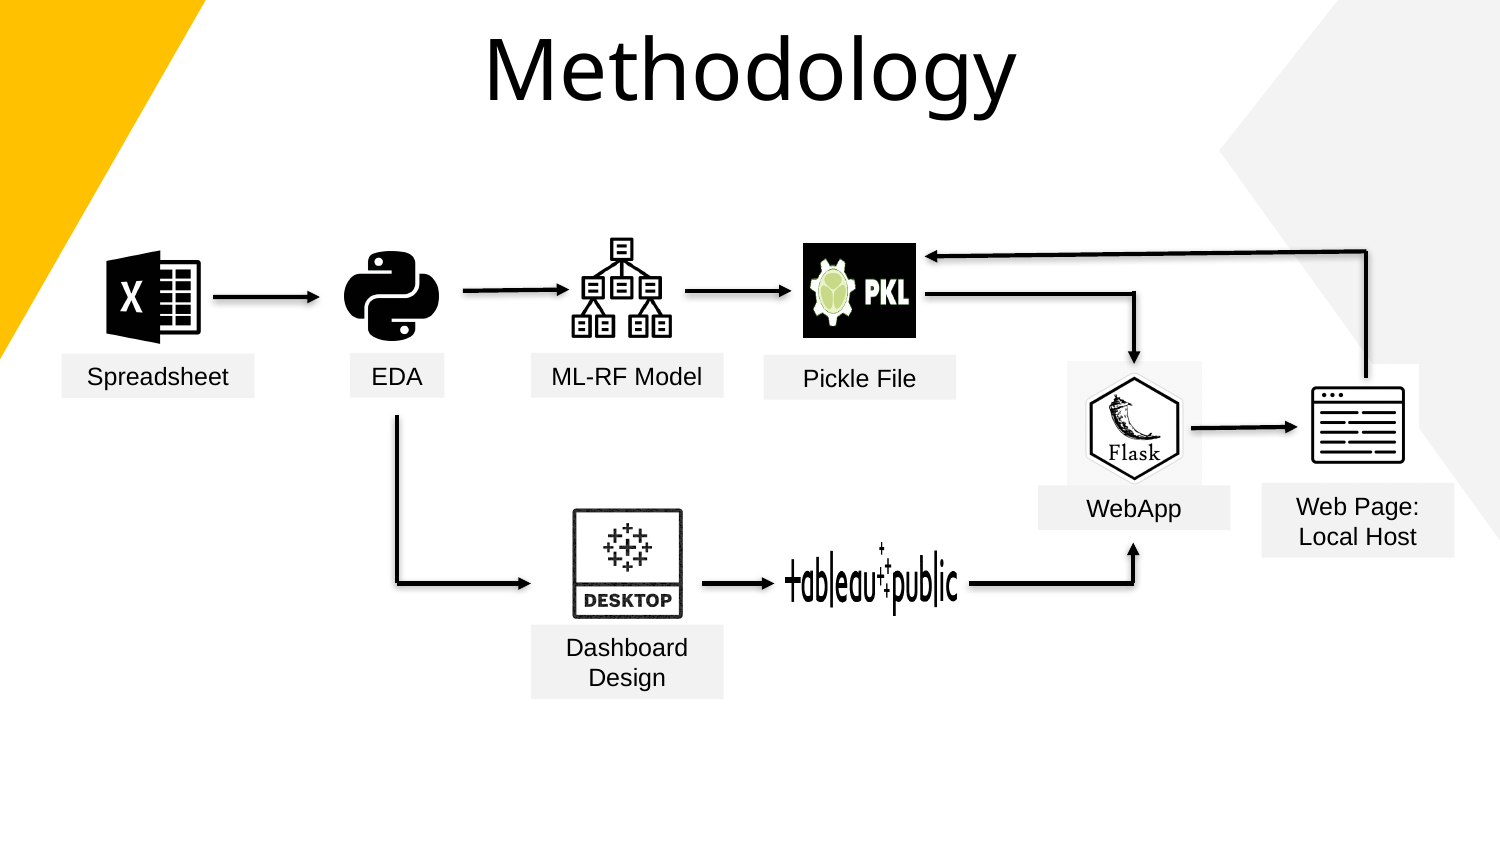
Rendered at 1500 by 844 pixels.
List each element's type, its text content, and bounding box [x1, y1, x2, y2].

picture [93, 236, 214, 357]
picture [803, 243, 917, 338]
text_box Spreadsheet [61, 353, 255, 399]
text_box Pickle File [763, 354, 957, 400]
text_box Web Page: Local Host [1261, 482, 1455, 558]
picture [343, 251, 439, 341]
title Methodology [85, 0, 1415, 94]
text_box WebApp [1037, 485, 1231, 531]
picture [785, 542, 957, 616]
text_box Dashboard Design [530, 624, 724, 700]
picture [1297, 364, 1419, 486]
text_box EDA [349, 352, 445, 398]
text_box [924, 251, 1366, 257]
picture [1066, 361, 1202, 497]
picture [568, 233, 676, 341]
text_box ML-RF Model [530, 352, 724, 398]
picture [549, 485, 705, 641]
